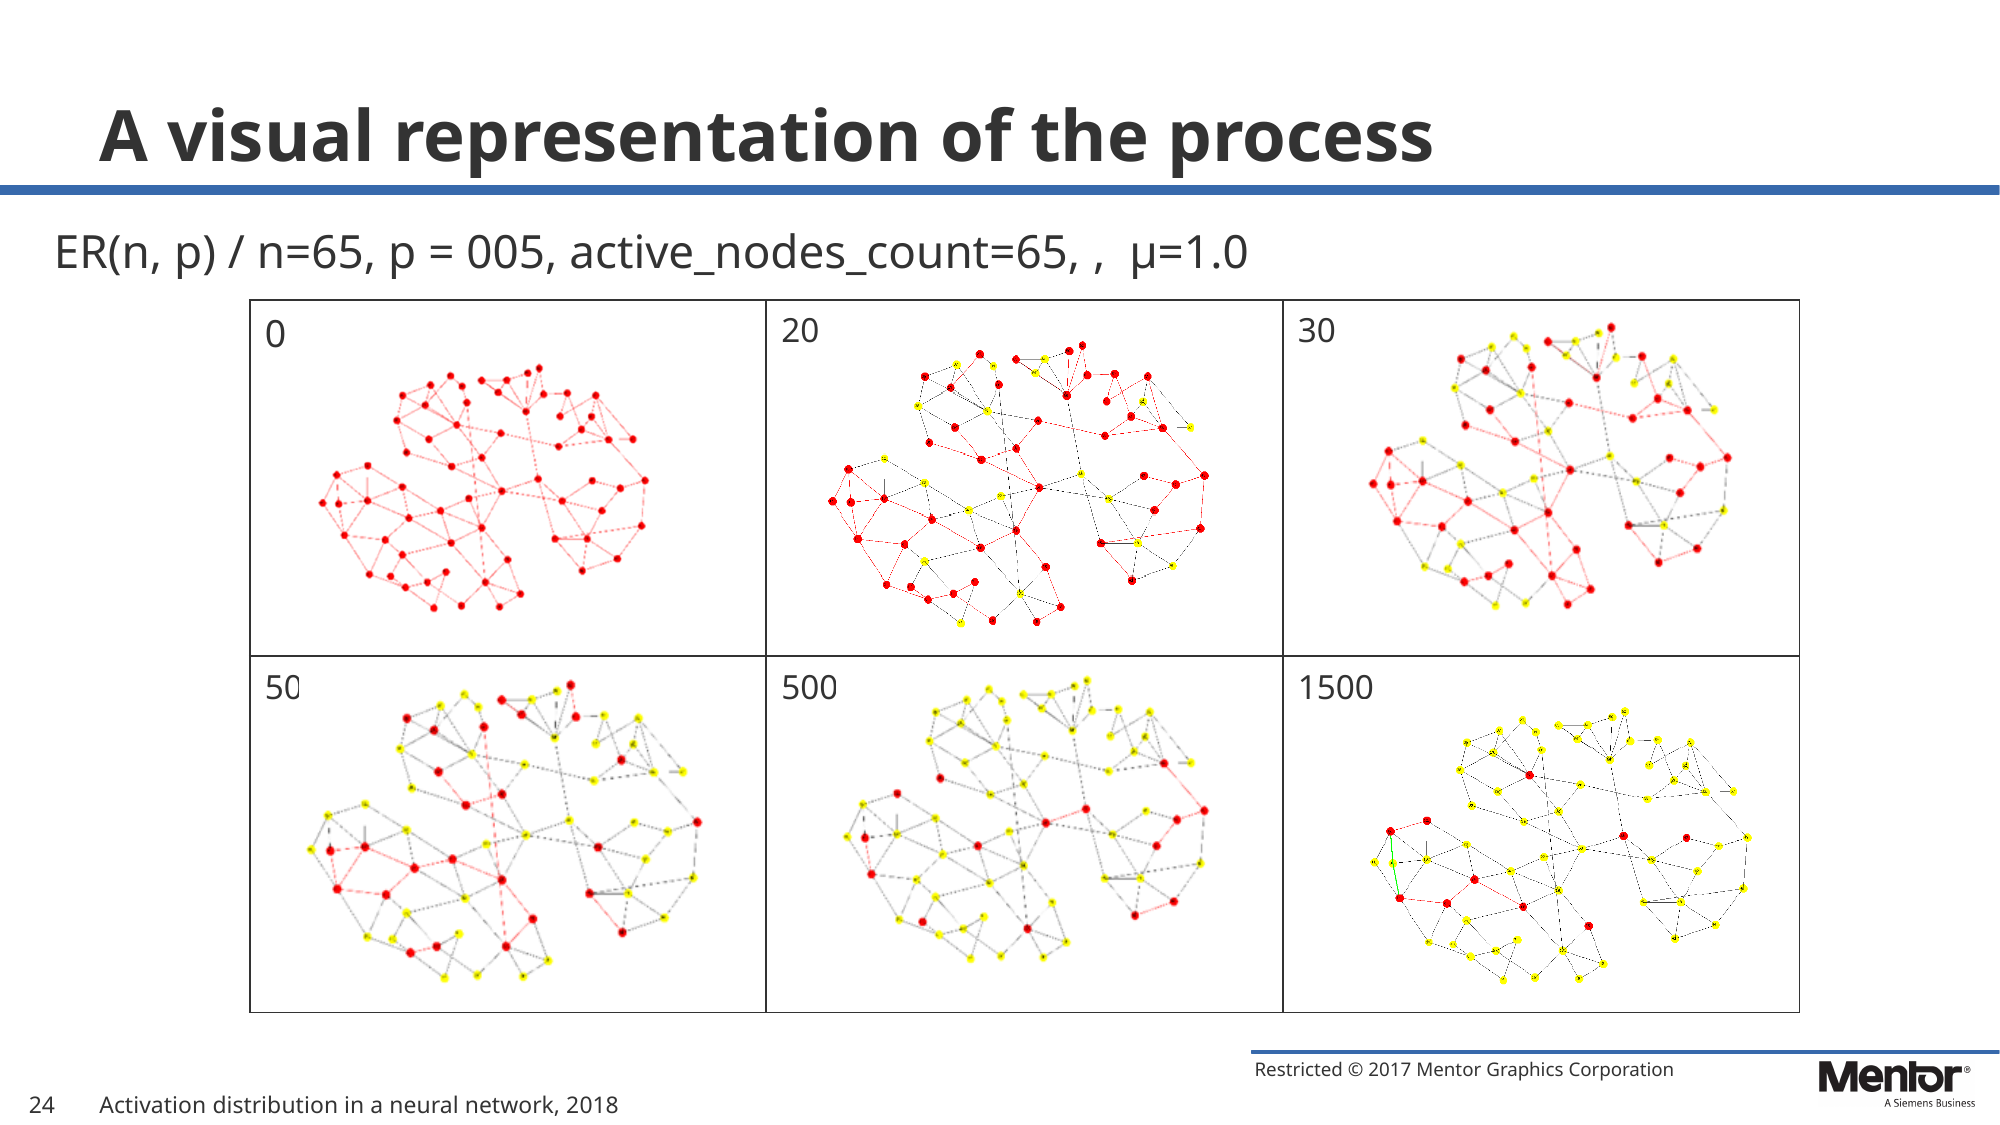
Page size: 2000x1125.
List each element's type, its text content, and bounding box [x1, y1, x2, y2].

table_cell 500 [767, 657, 1282, 1012]
table_cell 50 [251, 657, 765, 1012]
picture [820, 332, 1216, 637]
table_cell 1500 [1284, 657, 1799, 1012]
picture [312, 356, 655, 620]
picture [1361, 699, 1760, 992]
picture [1361, 315, 1740, 620]
picture [836, 668, 1216, 972]
table_header 30 [1284, 301, 1799, 655]
title A visual representation of the process [0, 0, 2000, 186]
table_header 0 [251, 301, 765, 655]
footer Activation distribution in a neural network, 2018 [84, 1087, 1225, 1125]
slide_number 24 [0, 1087, 84, 1125]
picture [1818, 1060, 1975, 1107]
table_header 20 [767, 301, 1282, 655]
picture [299, 672, 710, 992]
